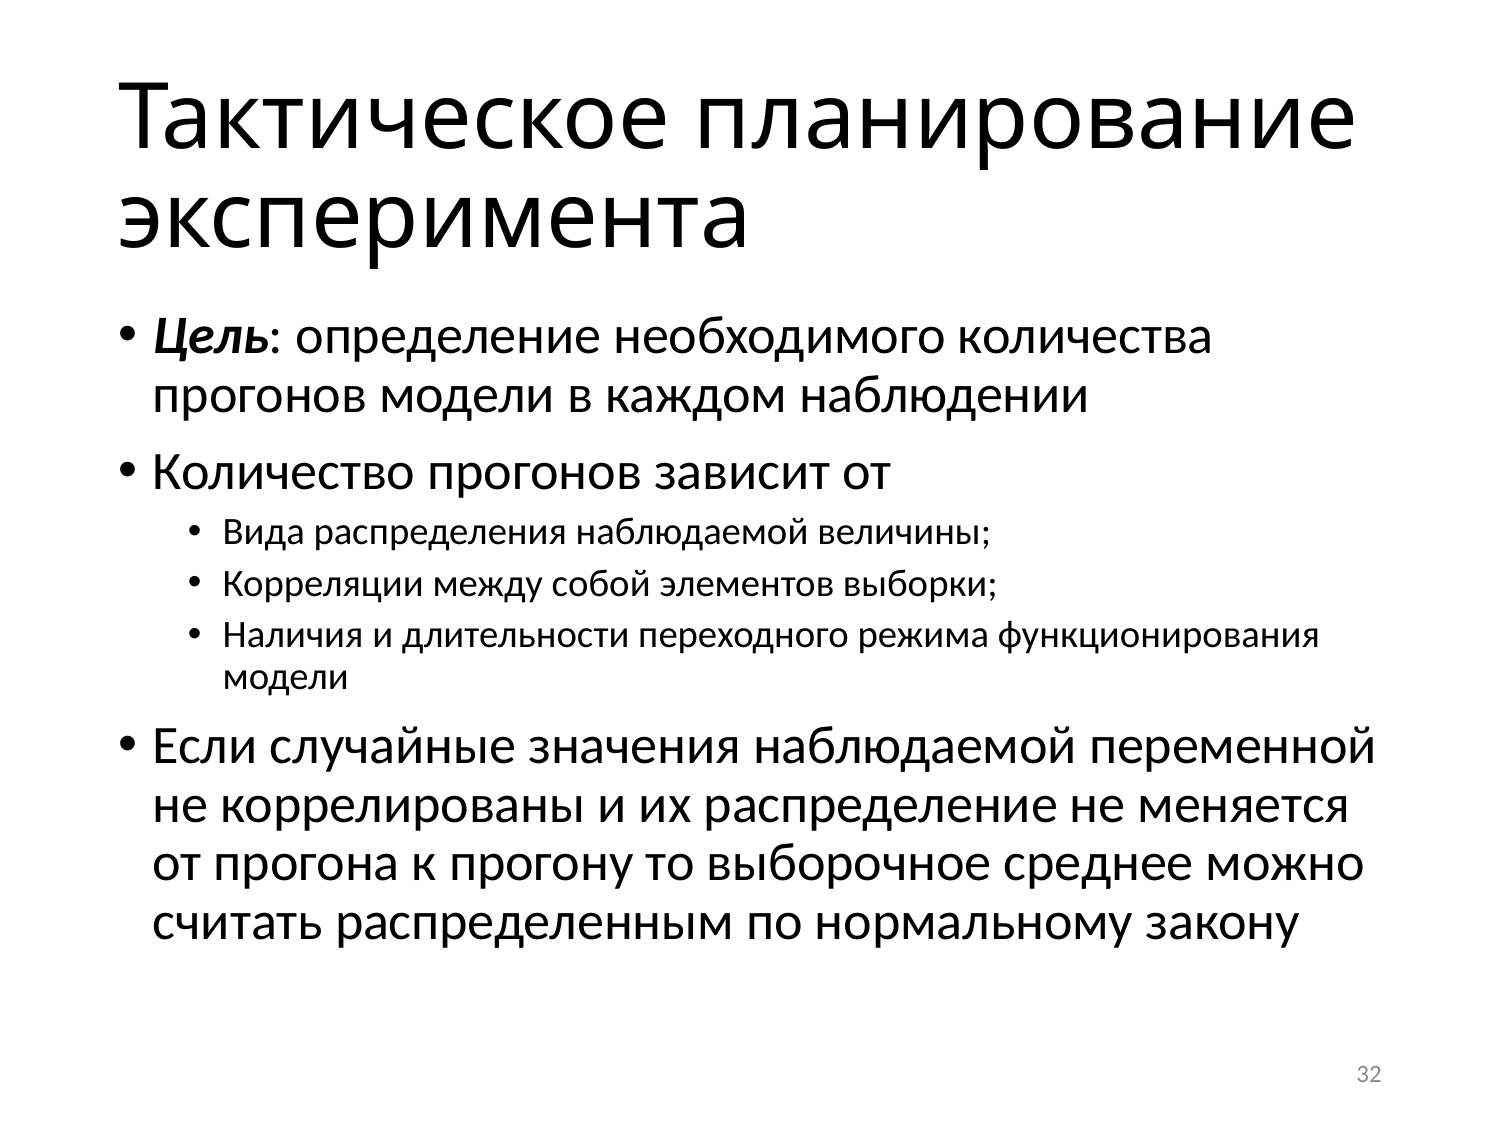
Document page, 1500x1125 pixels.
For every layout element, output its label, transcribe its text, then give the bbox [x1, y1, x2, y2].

list Цель: определение необходимого количества прогонов модели в каждом наблюдении Количество прогонов зависит от Вида распределения наблюдаемой величины; Корреляции между собой элементов выборки; Наличия и длительности переходного режима функционирования модели Если случайные значения наблюдаемой переменной не коррелированы и их распределение не меняется от прогона к прогону то выборочное среднее можно считать распределенным по нормальному закону [103, 299, 1397, 1014]
slide_number 32 [1059, 1042, 1397, 1103]
title Тактическое планирование эксперимента [103, 59, 1397, 278]
